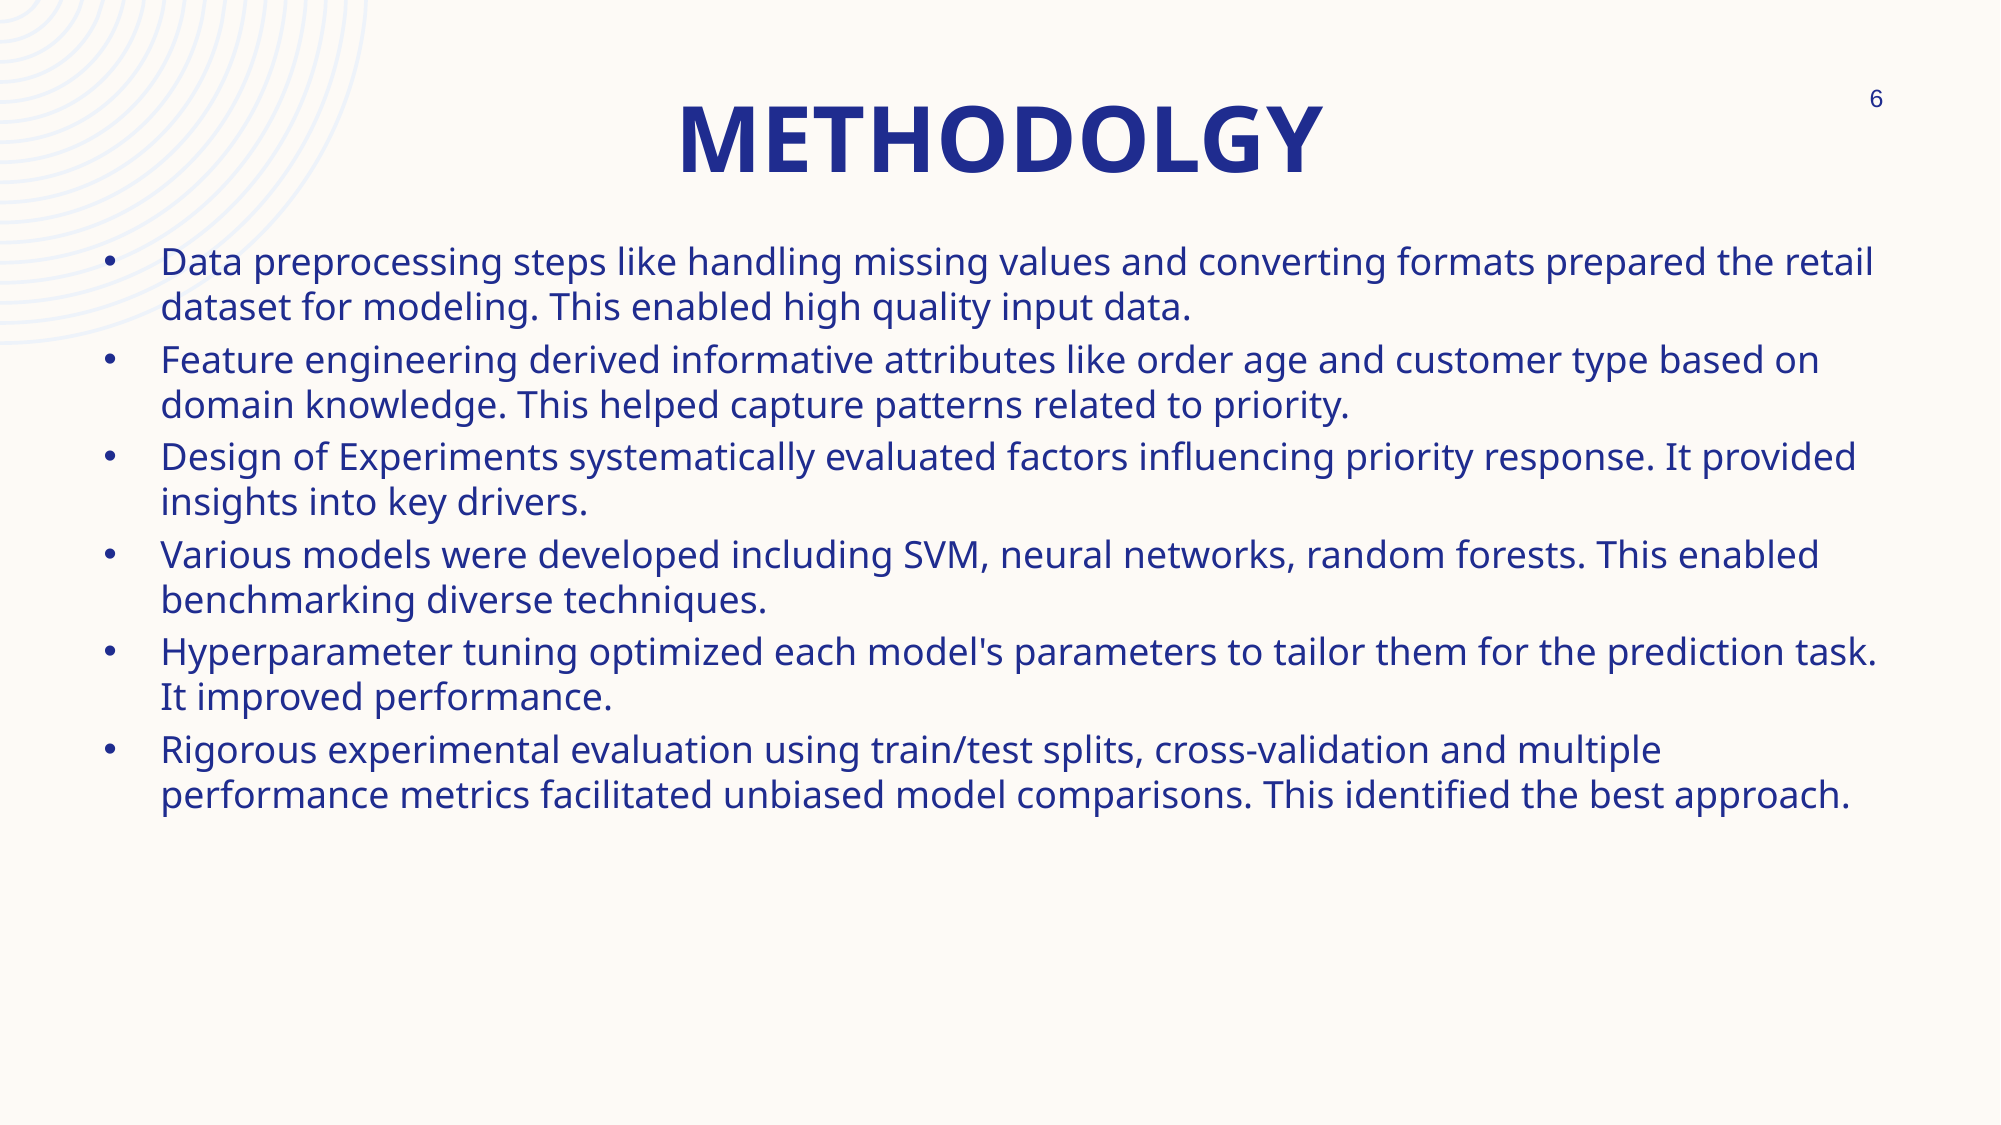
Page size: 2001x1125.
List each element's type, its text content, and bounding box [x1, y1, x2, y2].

list Data preprocessing steps like handling missing values and converting formats prepared the retail dataset for modeling. This enabled high quality input data. Feature engineering derived informative attributes like order age and customer type based on domain knowledge. This helped capture patterns related to priority. Design of Experiments systematically evaluated factors influencing priority response. It provided insights into key drivers. Various models were developed including SVM, neural networks, random forests. This enabled benchmarking diverse techniques. Hyperparameter tuning optimized each model's parameters to tailor them for the prediction task. It improved performance. Rigorous experimental evaluation using train/test splits, cross-validation and multiple performance metrics facilitated unbiased model comparisons. This identified the best approach. [88, 230, 1913, 906]
title METHODOLGY [124, 73, 1875, 200]
slide_number 6 [1795, 75, 1958, 120]
